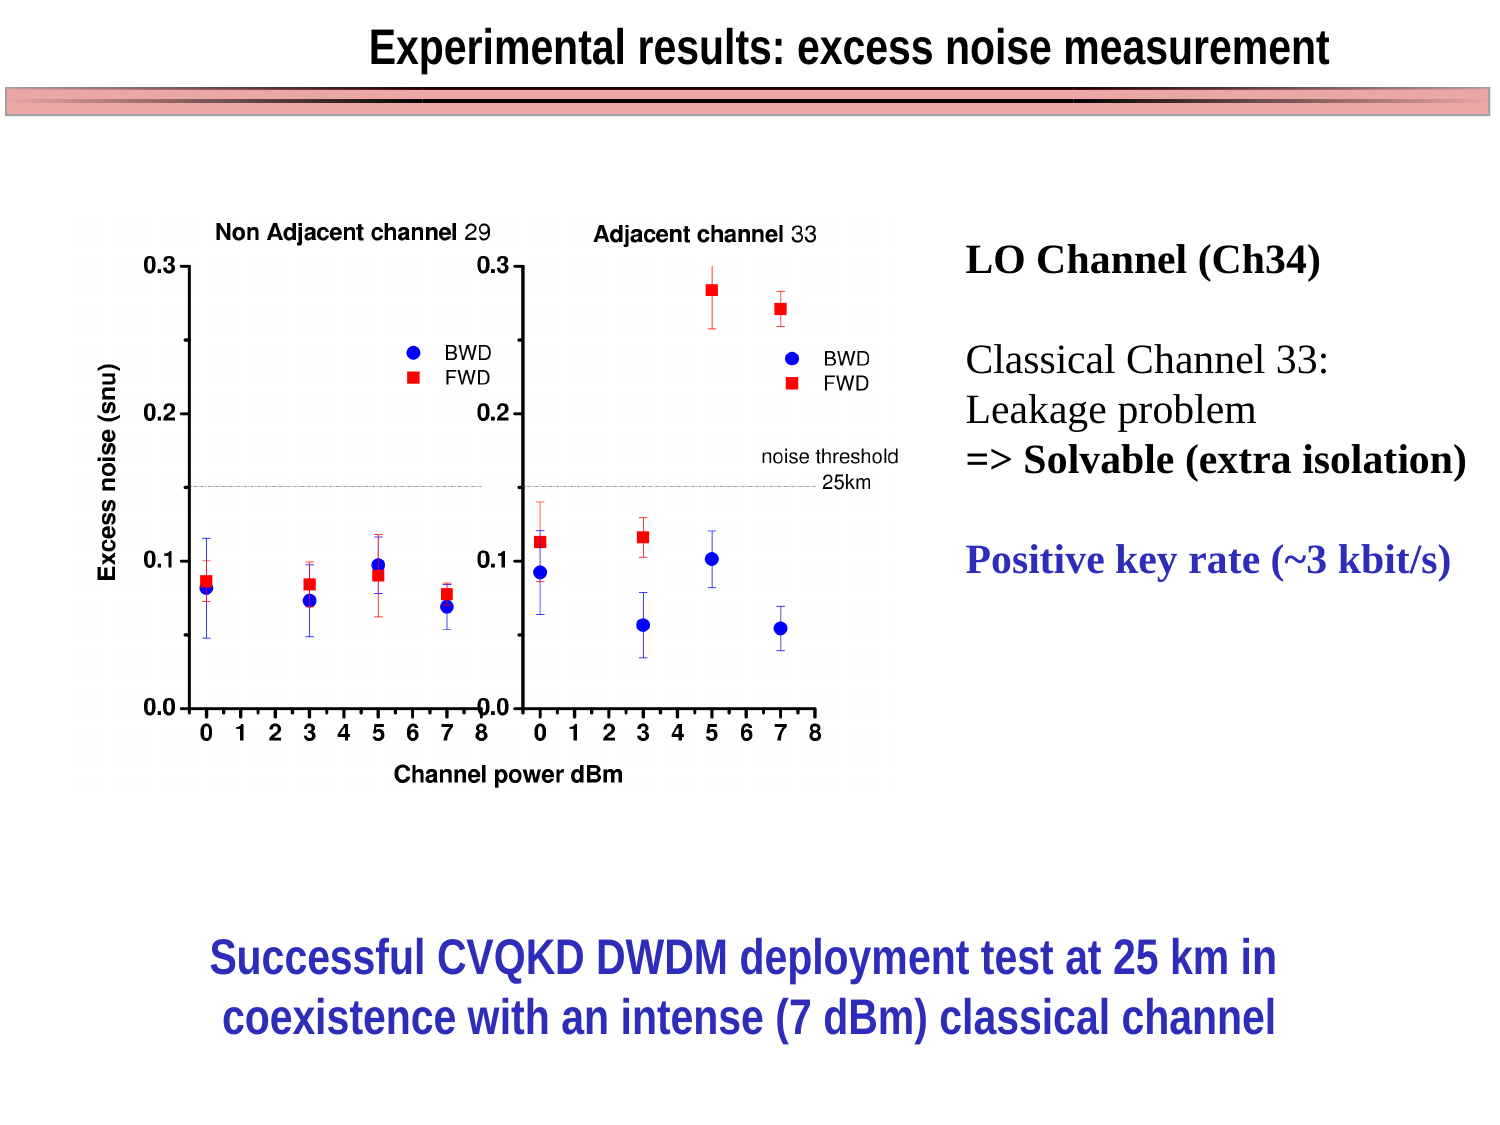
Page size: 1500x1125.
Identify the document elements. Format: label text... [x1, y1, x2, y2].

picture [64, 207, 898, 797]
text_box Successful CVQKD DWDM deployment test at 25 km in coexistence with an intense (7 dBm) classical channel [64, 916, 1424, 1052]
text_box Experimental results: excess noise measurement [354, 7, 1346, 82]
picture [5, 99, 1490, 103]
text_box LO Channel (Ch34) Classical Channel 33: Leakage problem => Solvable (extra isolation) Positive key rate (~3 kbit/s) [950, 224, 1500, 590]
